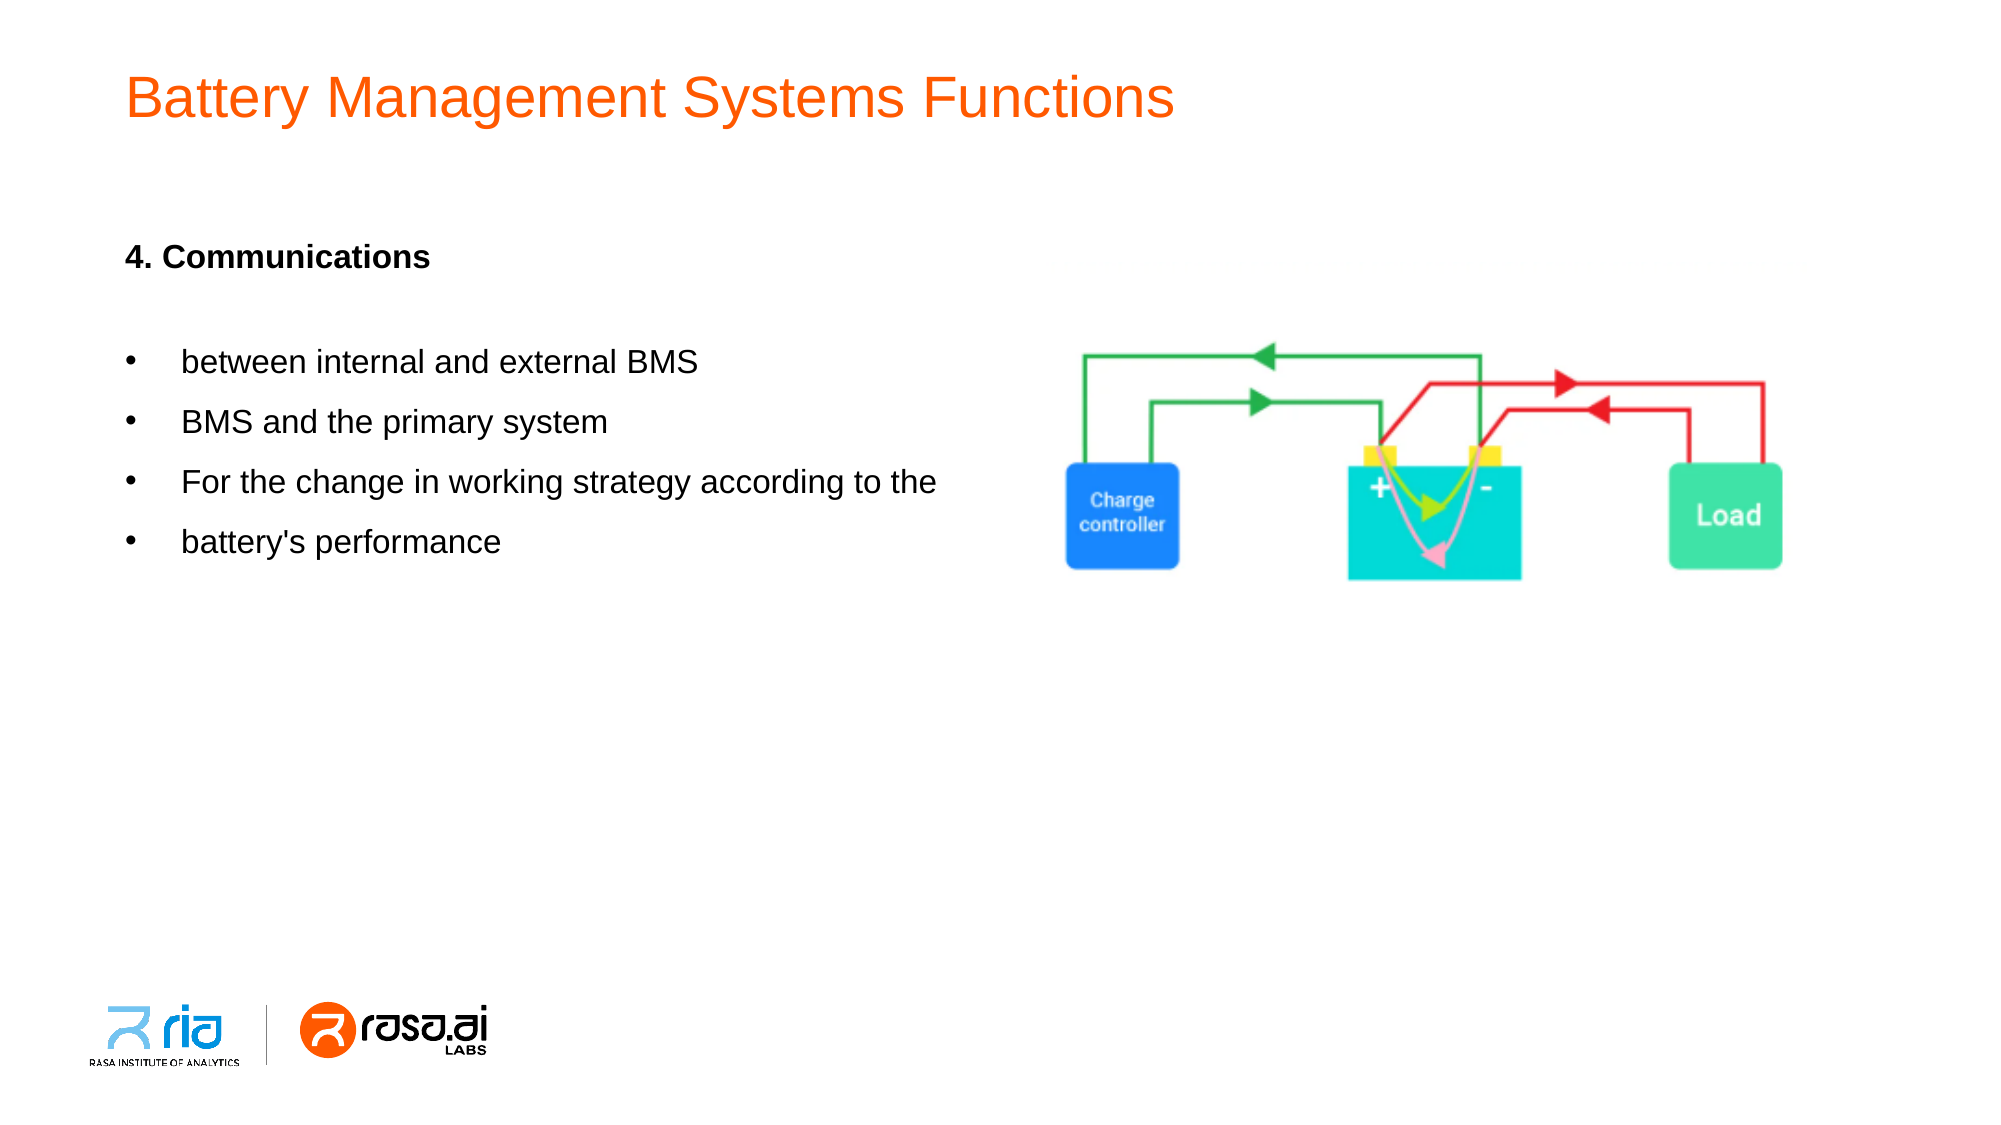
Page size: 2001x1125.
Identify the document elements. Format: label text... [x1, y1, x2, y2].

picture [78, 992, 250, 1078]
picture [1045, 262, 1807, 643]
title Battery Management Systems Functions [125, 59, 1791, 131]
list 4. Communications between internal and external BMS BMS and the primary system For the change in working strategy according to the battery's performance [125, 235, 1146, 614]
